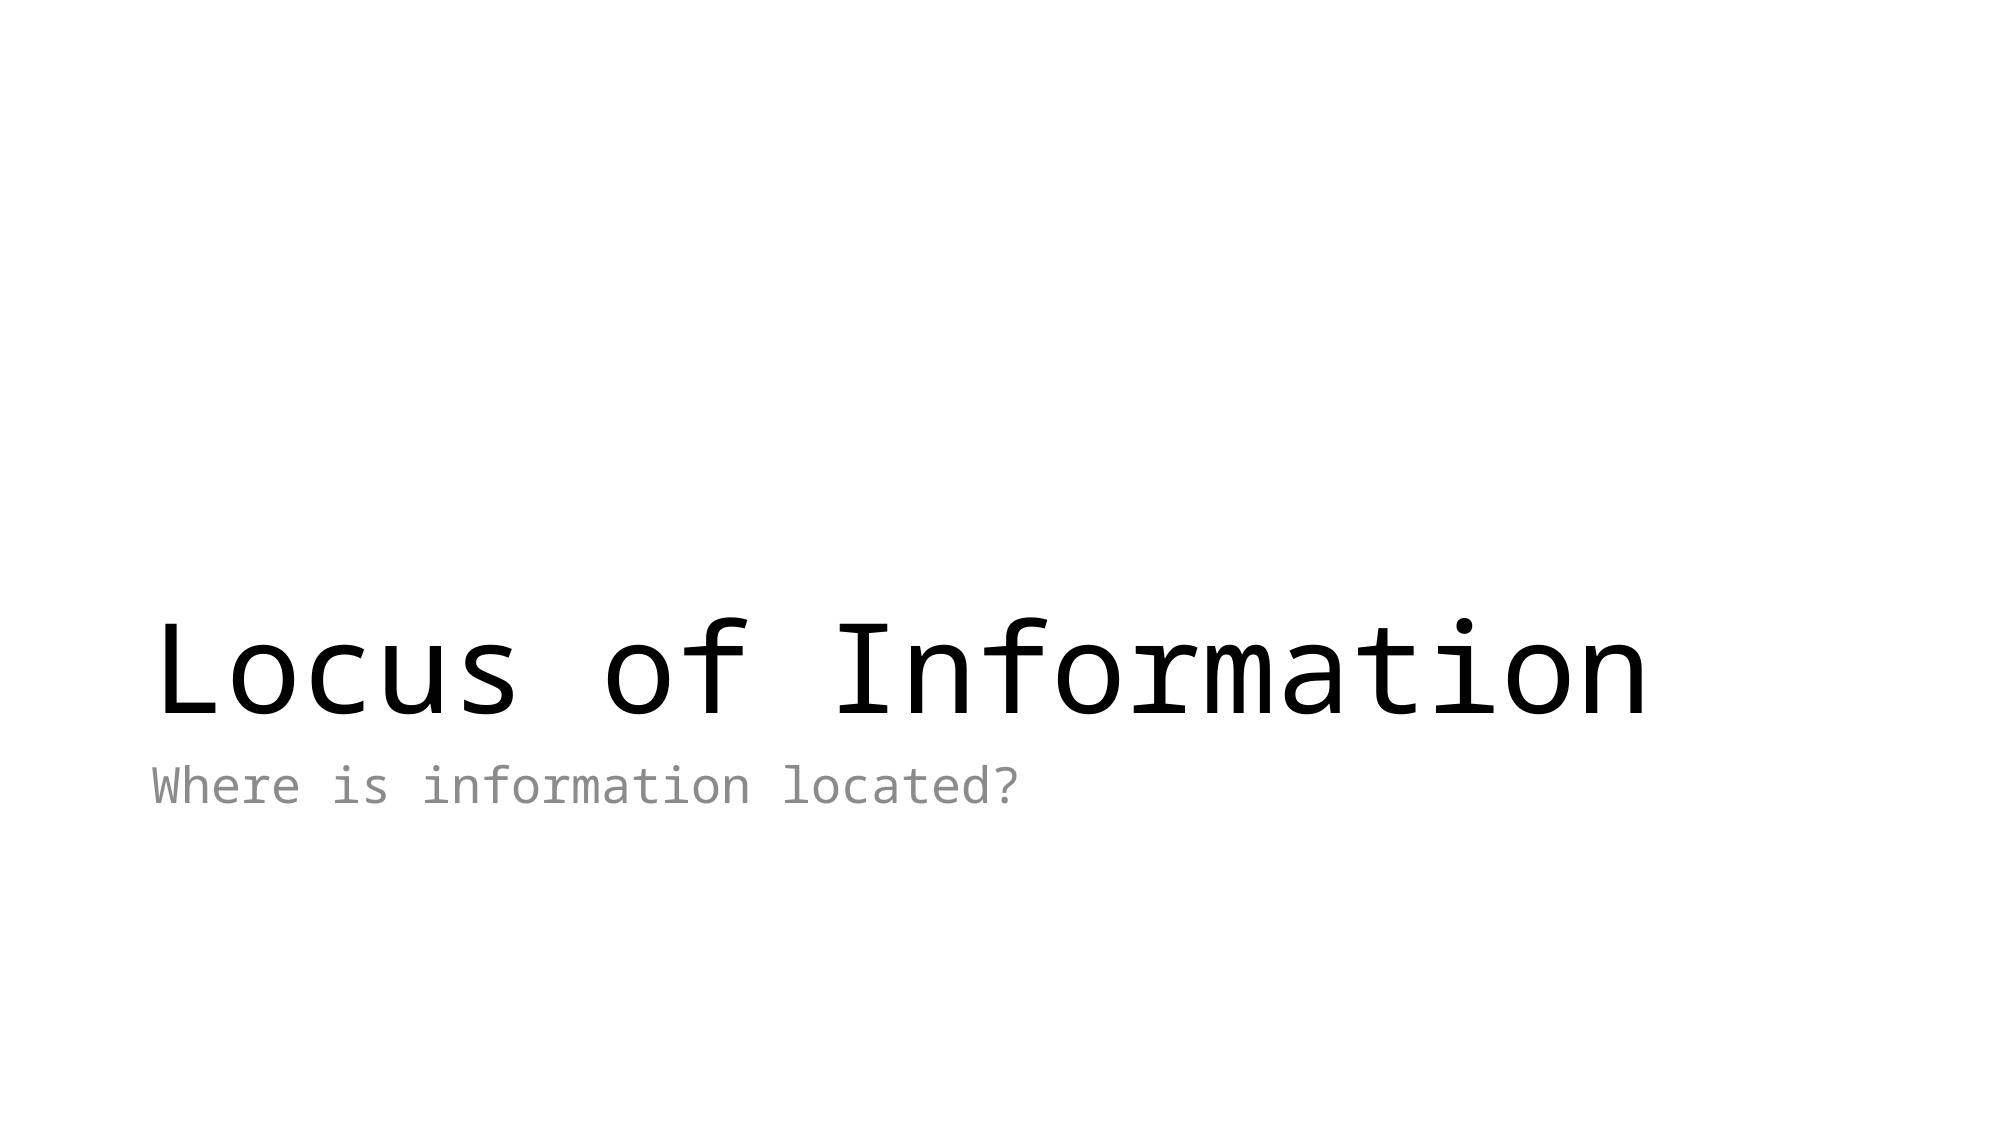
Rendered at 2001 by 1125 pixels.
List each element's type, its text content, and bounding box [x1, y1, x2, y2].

list Where is information located? [136, 752, 1862, 999]
title Locus of Information [136, 280, 1862, 749]
